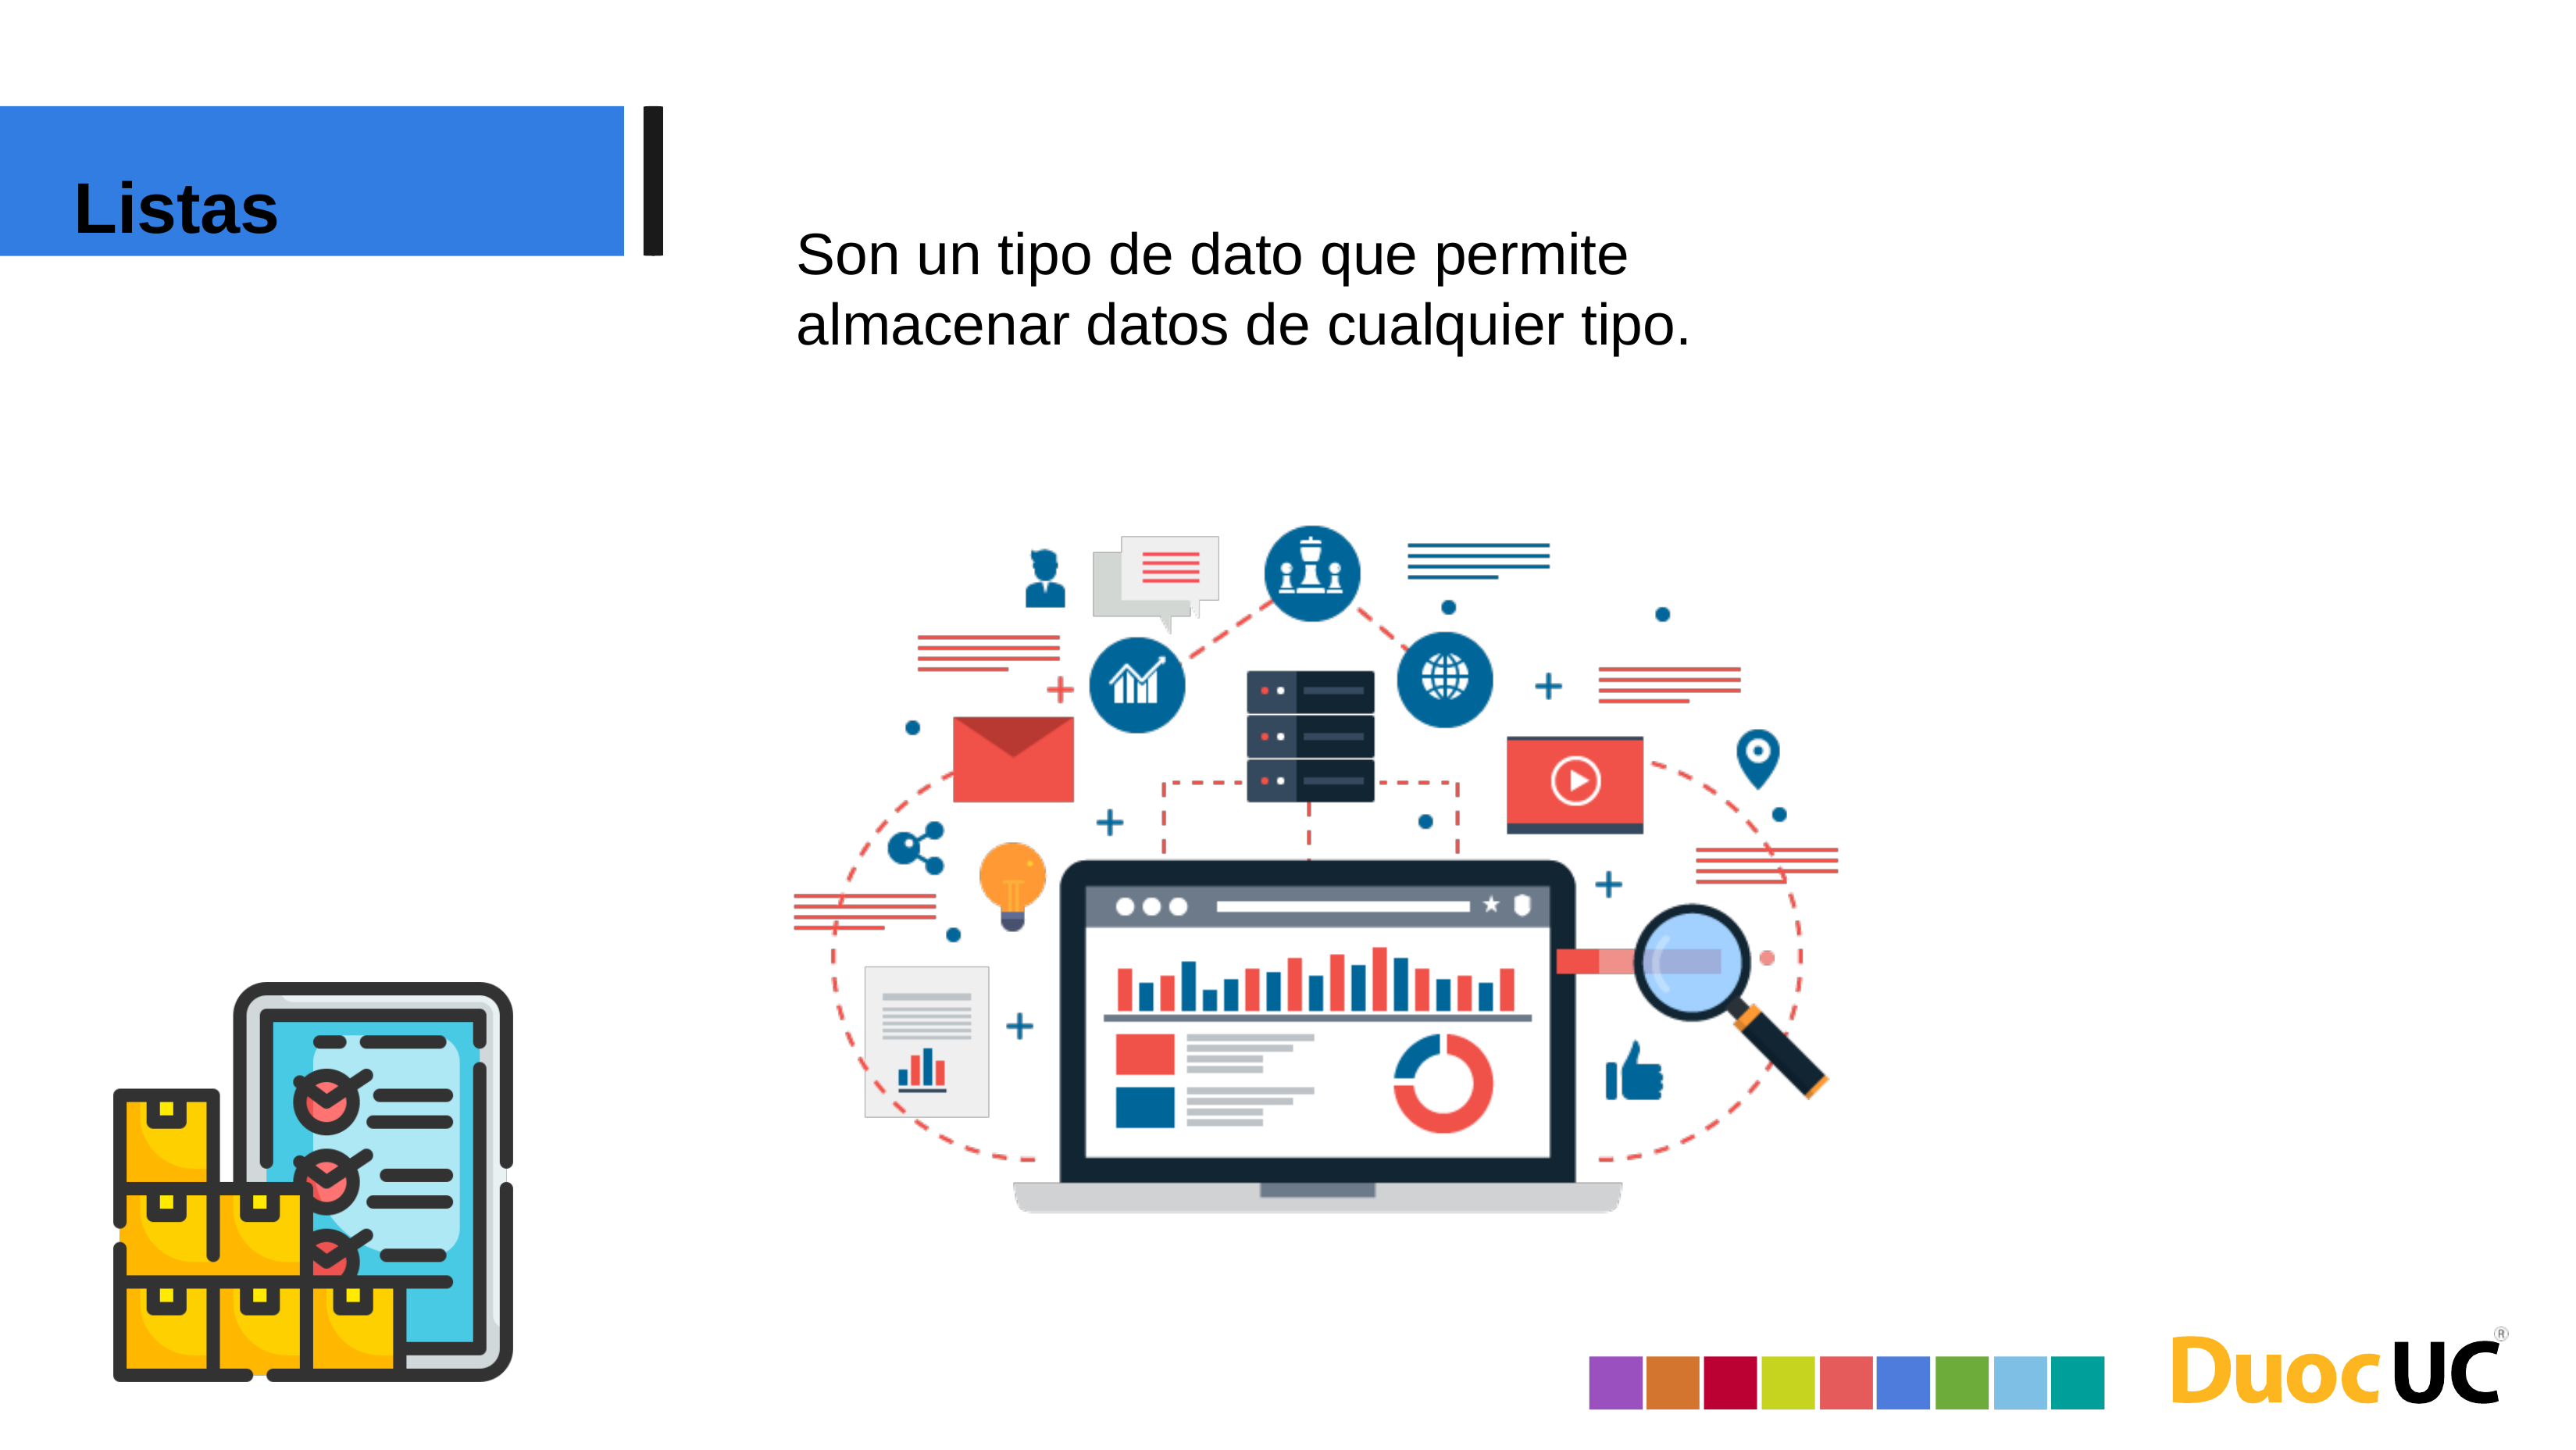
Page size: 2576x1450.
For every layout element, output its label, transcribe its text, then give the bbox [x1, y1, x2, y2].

picture [99, 968, 527, 1396]
text_box Son un tipo de dato que permite almacenar datos de cualquier tipo. [794, 204, 1879, 357]
picture [2494, 1327, 2509, 1341]
picture [758, 495, 1882, 1245]
picture [1579, 1327, 2121, 1434]
list Listas [73, 161, 624, 991]
